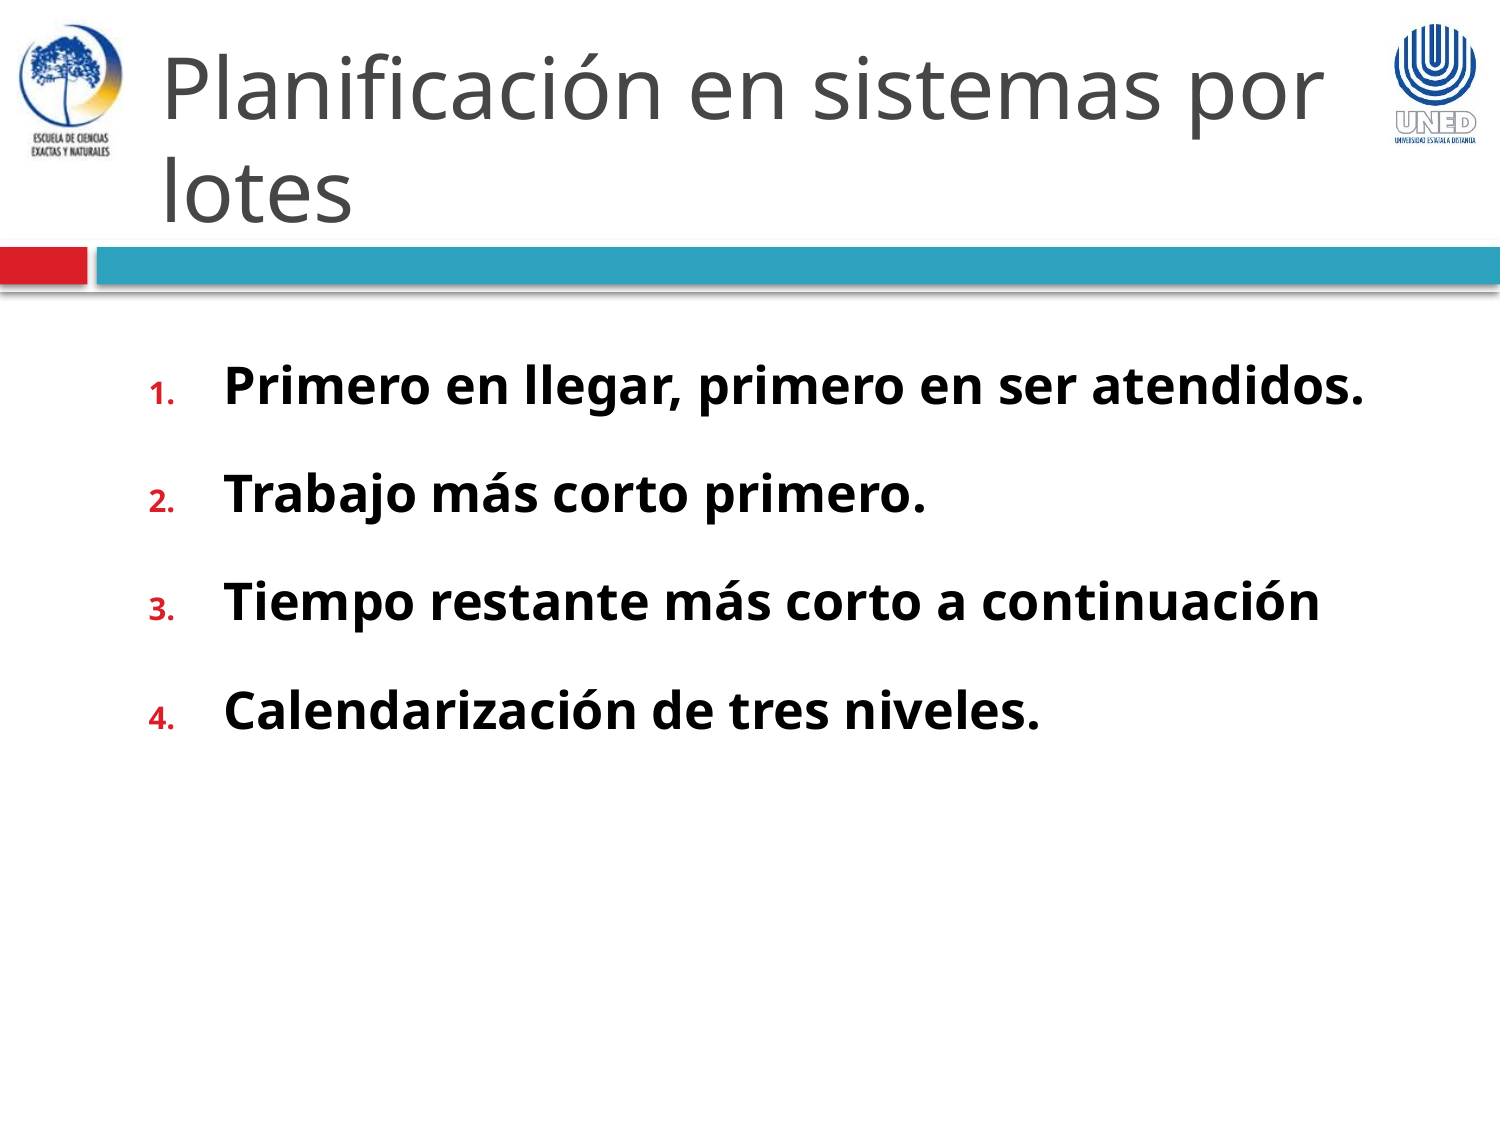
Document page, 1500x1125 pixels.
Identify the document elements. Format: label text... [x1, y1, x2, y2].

text_box Planificación en sistemas por lotes [147, 25, 1376, 246]
picture [17, 19, 124, 161]
list Primero en llegar, primero en ser atendidos. Trabajo más corto primero. Tiempo restante más corto a continuación Calendarización de tres niveles. [135, 314, 1400, 705]
picture [1387, 19, 1483, 147]
